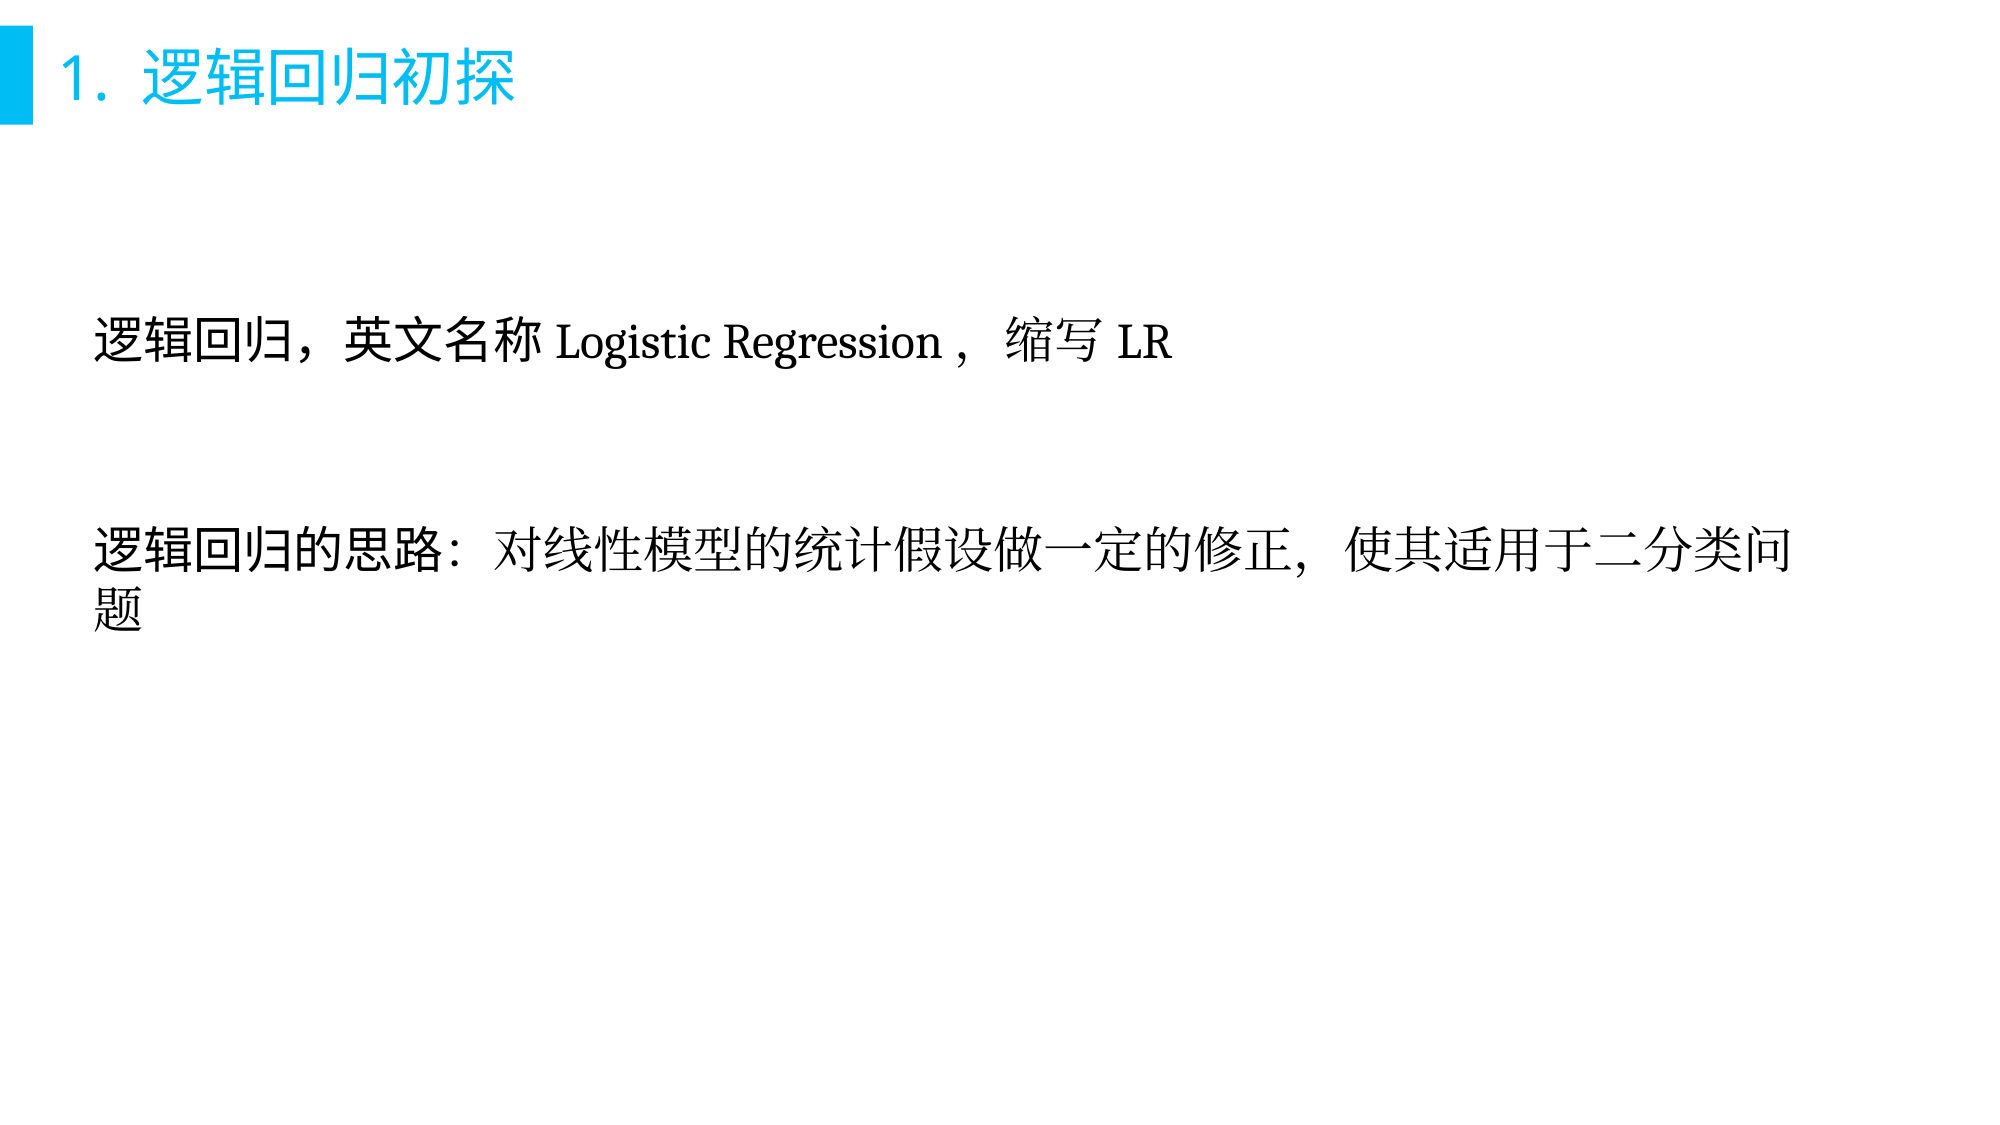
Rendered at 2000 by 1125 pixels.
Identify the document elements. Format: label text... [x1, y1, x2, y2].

title 1. 逻辑回归初探 [42, 25, 1933, 125]
text_box 逻辑回归，英文名称Logistic Regression，缩写LR 逻辑回归的思路：对线性模型的统计假设做一定的修正，使其适用于二分类问题 [78, 160, 1840, 1082]
